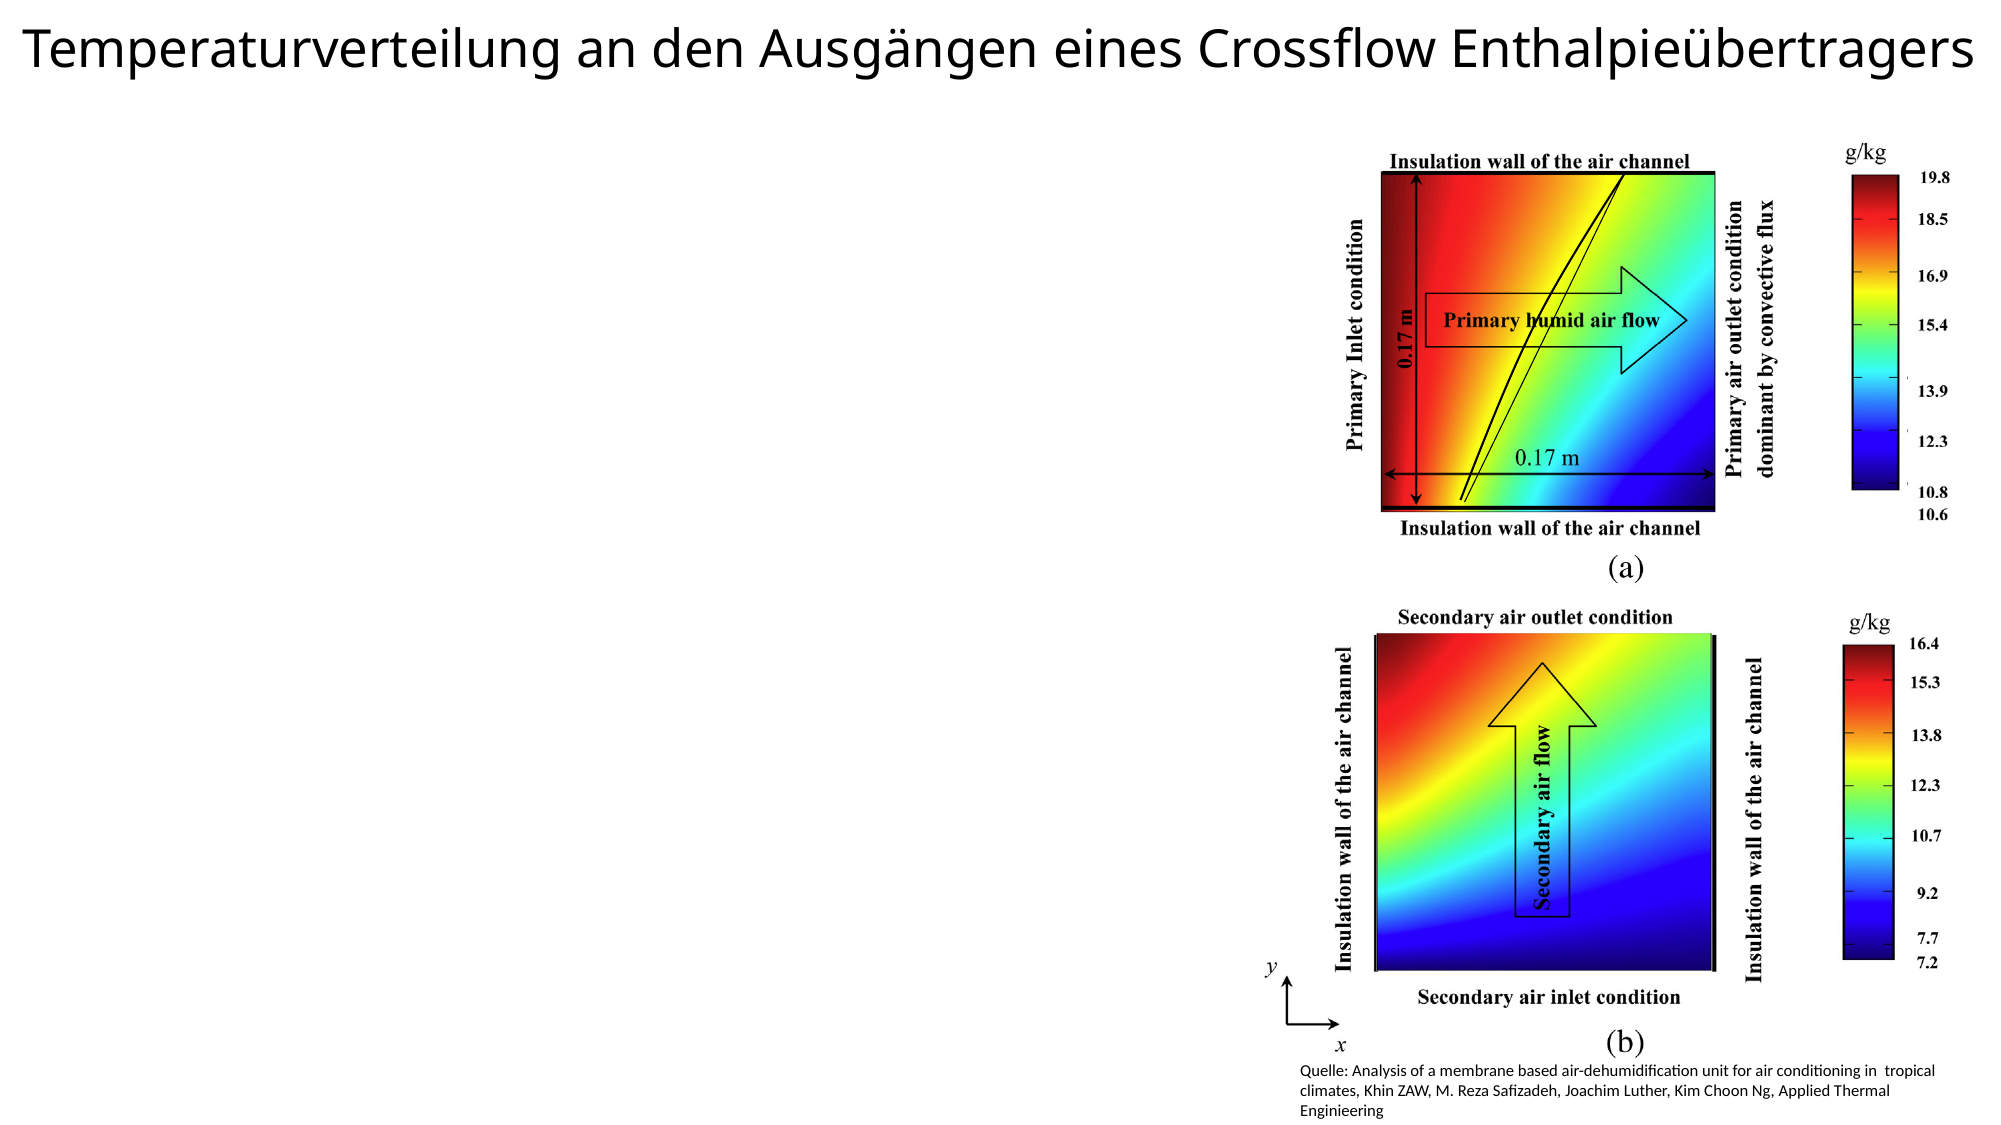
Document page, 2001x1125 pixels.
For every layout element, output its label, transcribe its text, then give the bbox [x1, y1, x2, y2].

title Temperaturverteilung an den Ausgängen eines Crossflow Enthalpieübertragers [0, 0, 2000, 87]
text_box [1464, 172, 1625, 503]
text_box Quelle: Analysis of a membrane based air-dehumidification unit for air conditioning in tropical climates, Khin ZAW, M. Reza Safizadeh, Joachim Luther, Kim Choon Ng, Applied Thermal Enginieering [1285, 1052, 1976, 1125]
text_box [1263, 141, 1950, 1058]
